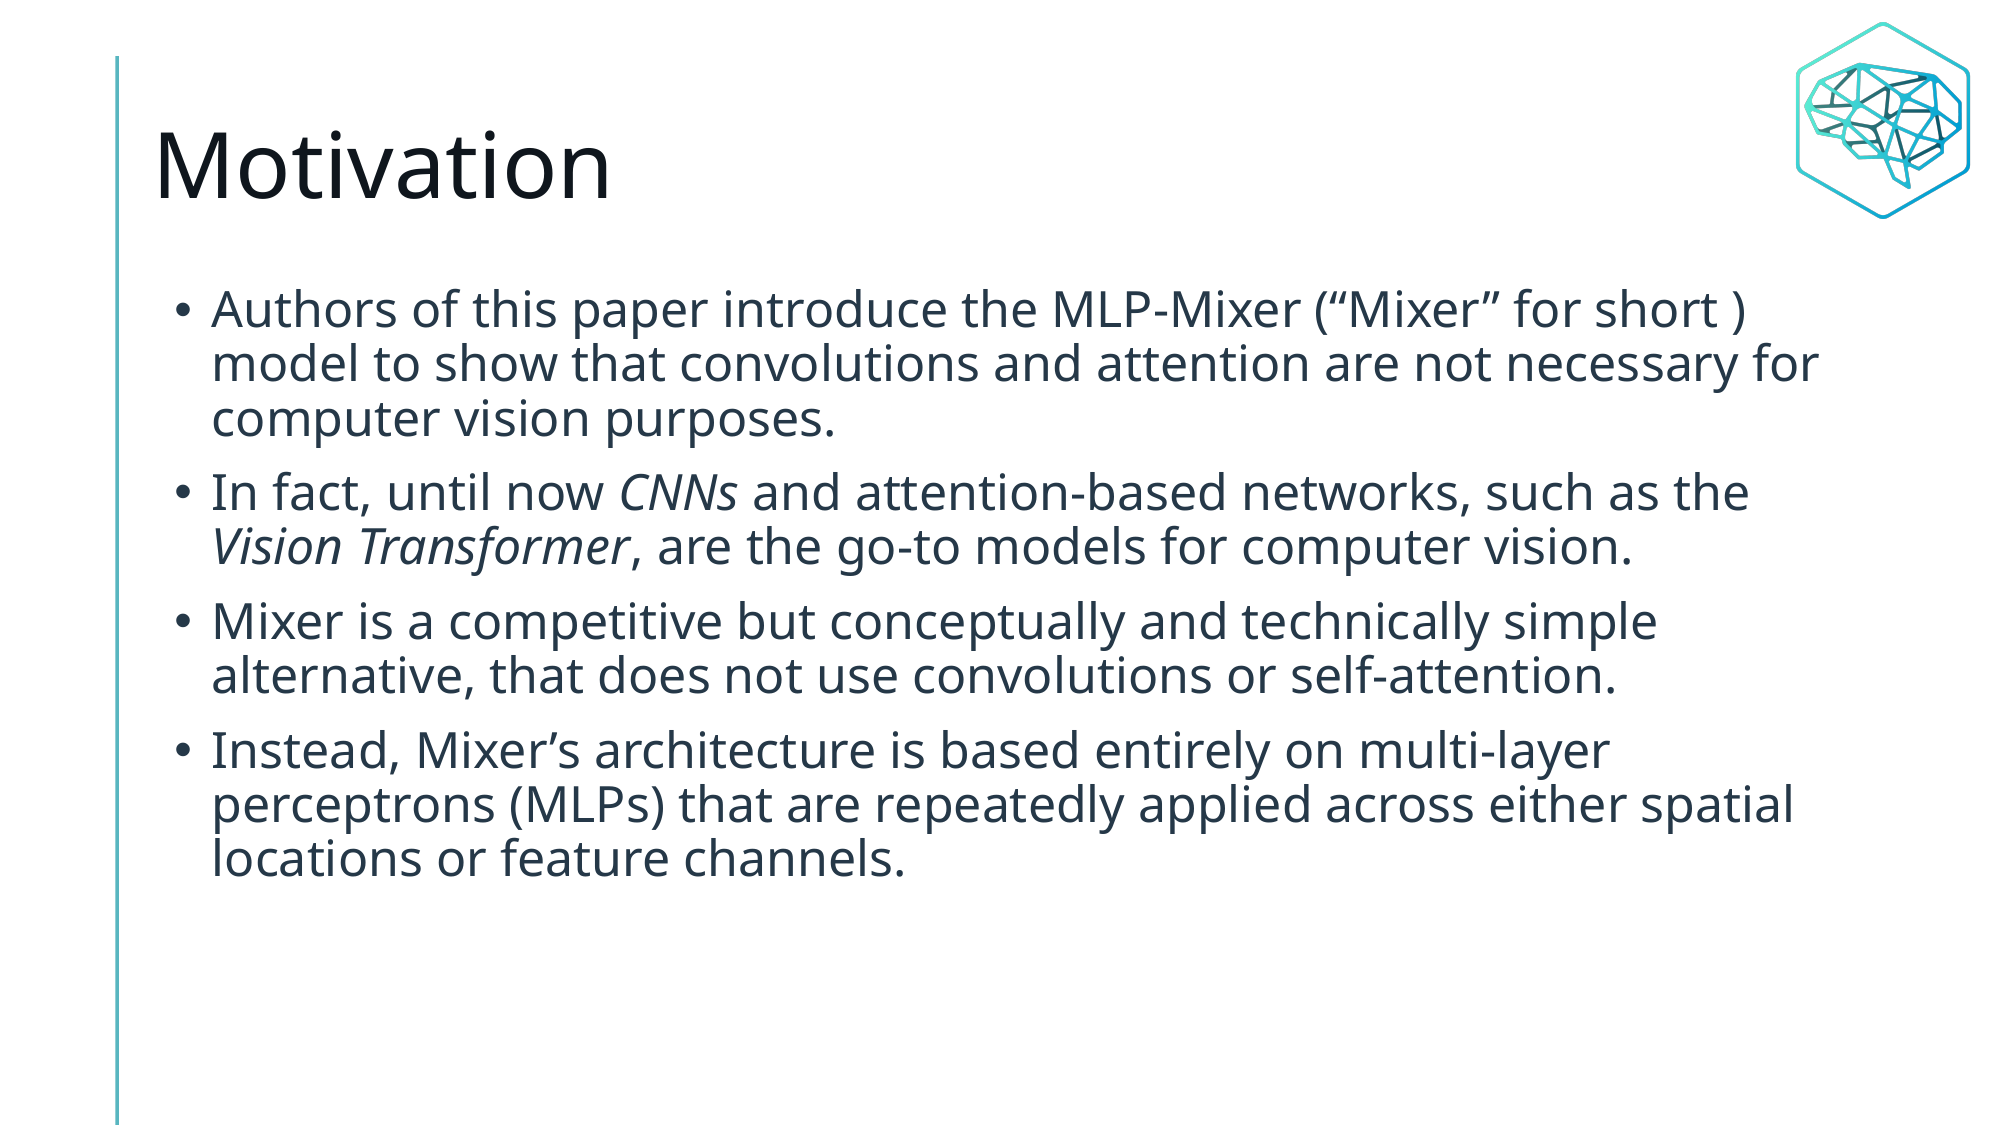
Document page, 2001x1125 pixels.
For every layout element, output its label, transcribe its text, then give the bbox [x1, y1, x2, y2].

picture [1784, 22, 1982, 219]
list Authors of this paper introduce the MLP-Mixer (“Mixer” for short ) model to show that convolutions and attention are not necessary for computer vision purposes. In fact, until now CNNs and attention-based networks, such as the Vision Transformer, are the go-to models for computer vision. Mixer is a competitive but conceptually and technically simple alternative, that does not use convolutions or self-attention. Instead, Mixer’s architecture is based entirely on multi-layer perceptrons (MLPs) that are repeatedly applied across either spatial locations or feature channels. [159, 277, 1885, 992]
title Motivation [137, 59, 1863, 278]
